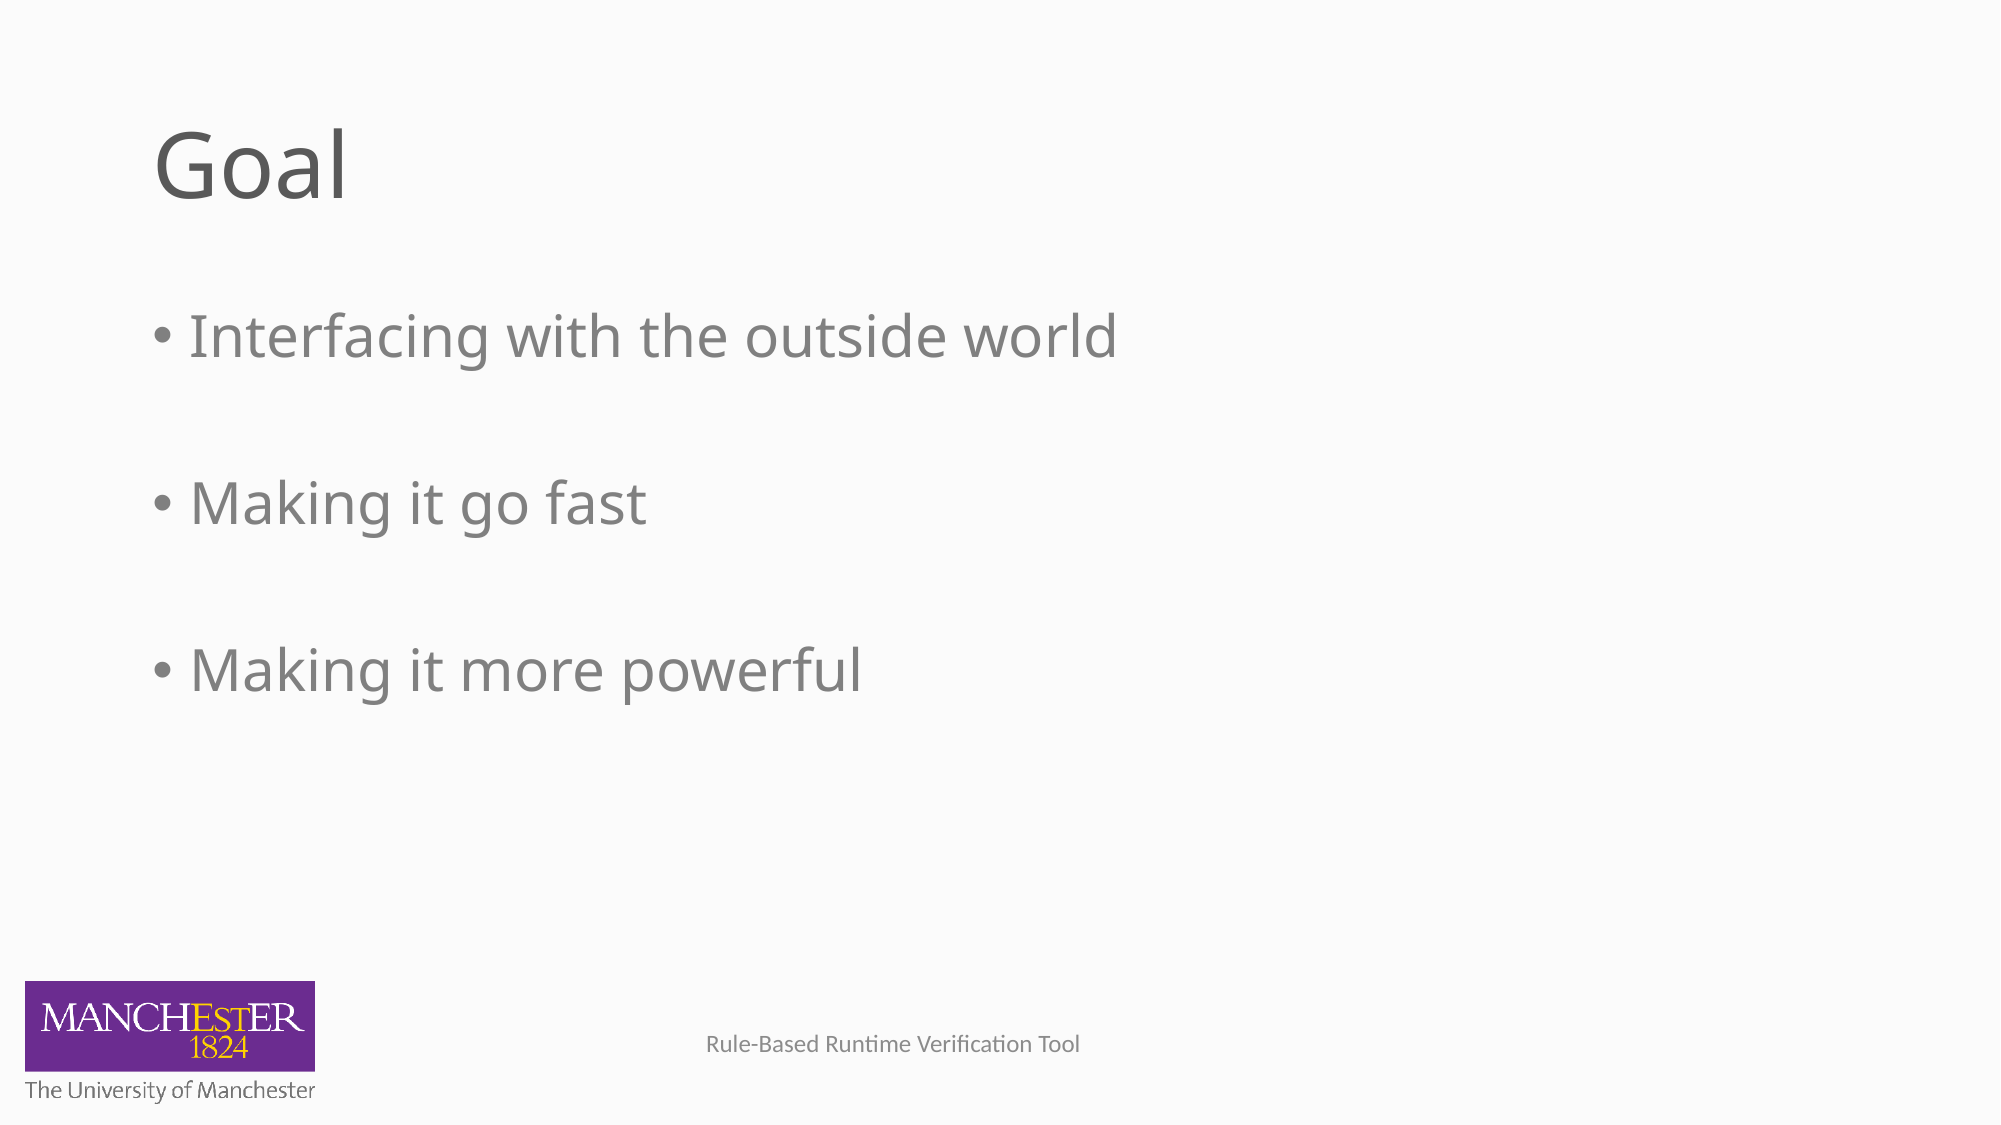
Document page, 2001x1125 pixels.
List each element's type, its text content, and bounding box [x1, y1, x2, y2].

title Goal [137, 59, 1863, 278]
picture [25, 981, 315, 1104]
list Interfacing with the outside world Making it go fast Making it more powerful [137, 299, 1863, 925]
